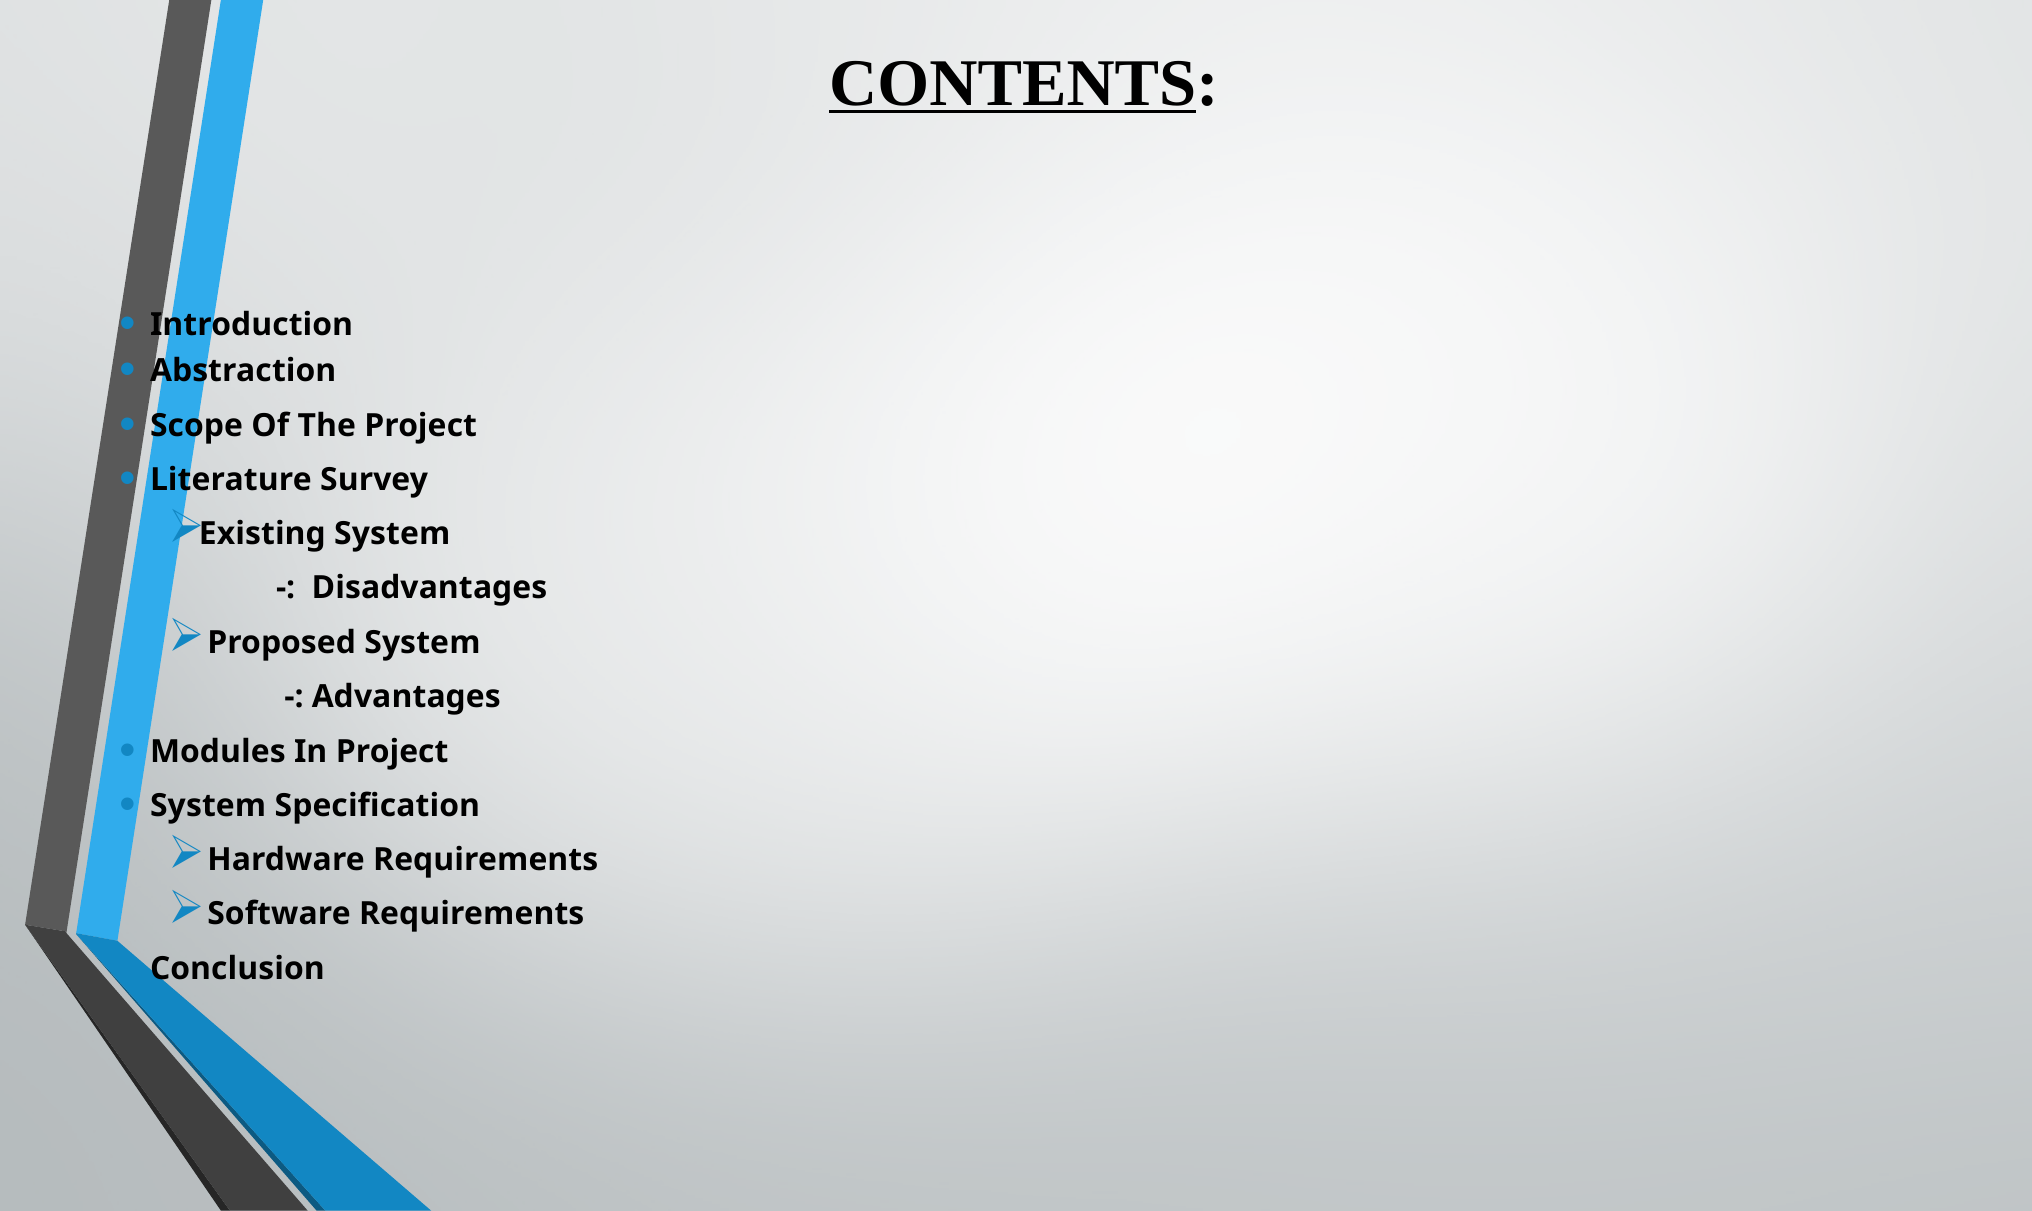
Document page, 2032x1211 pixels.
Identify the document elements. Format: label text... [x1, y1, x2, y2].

title CONTENTS: [380, 0, 1667, 138]
list Introduction Abstraction Scope Of The Project Literature Survey Existing System -: Disadvantages Proposed System -: Advantages Modules In Project System Specification Hardware Requirements Software Requirements Conclusion [101, 138, 1969, 1123]
